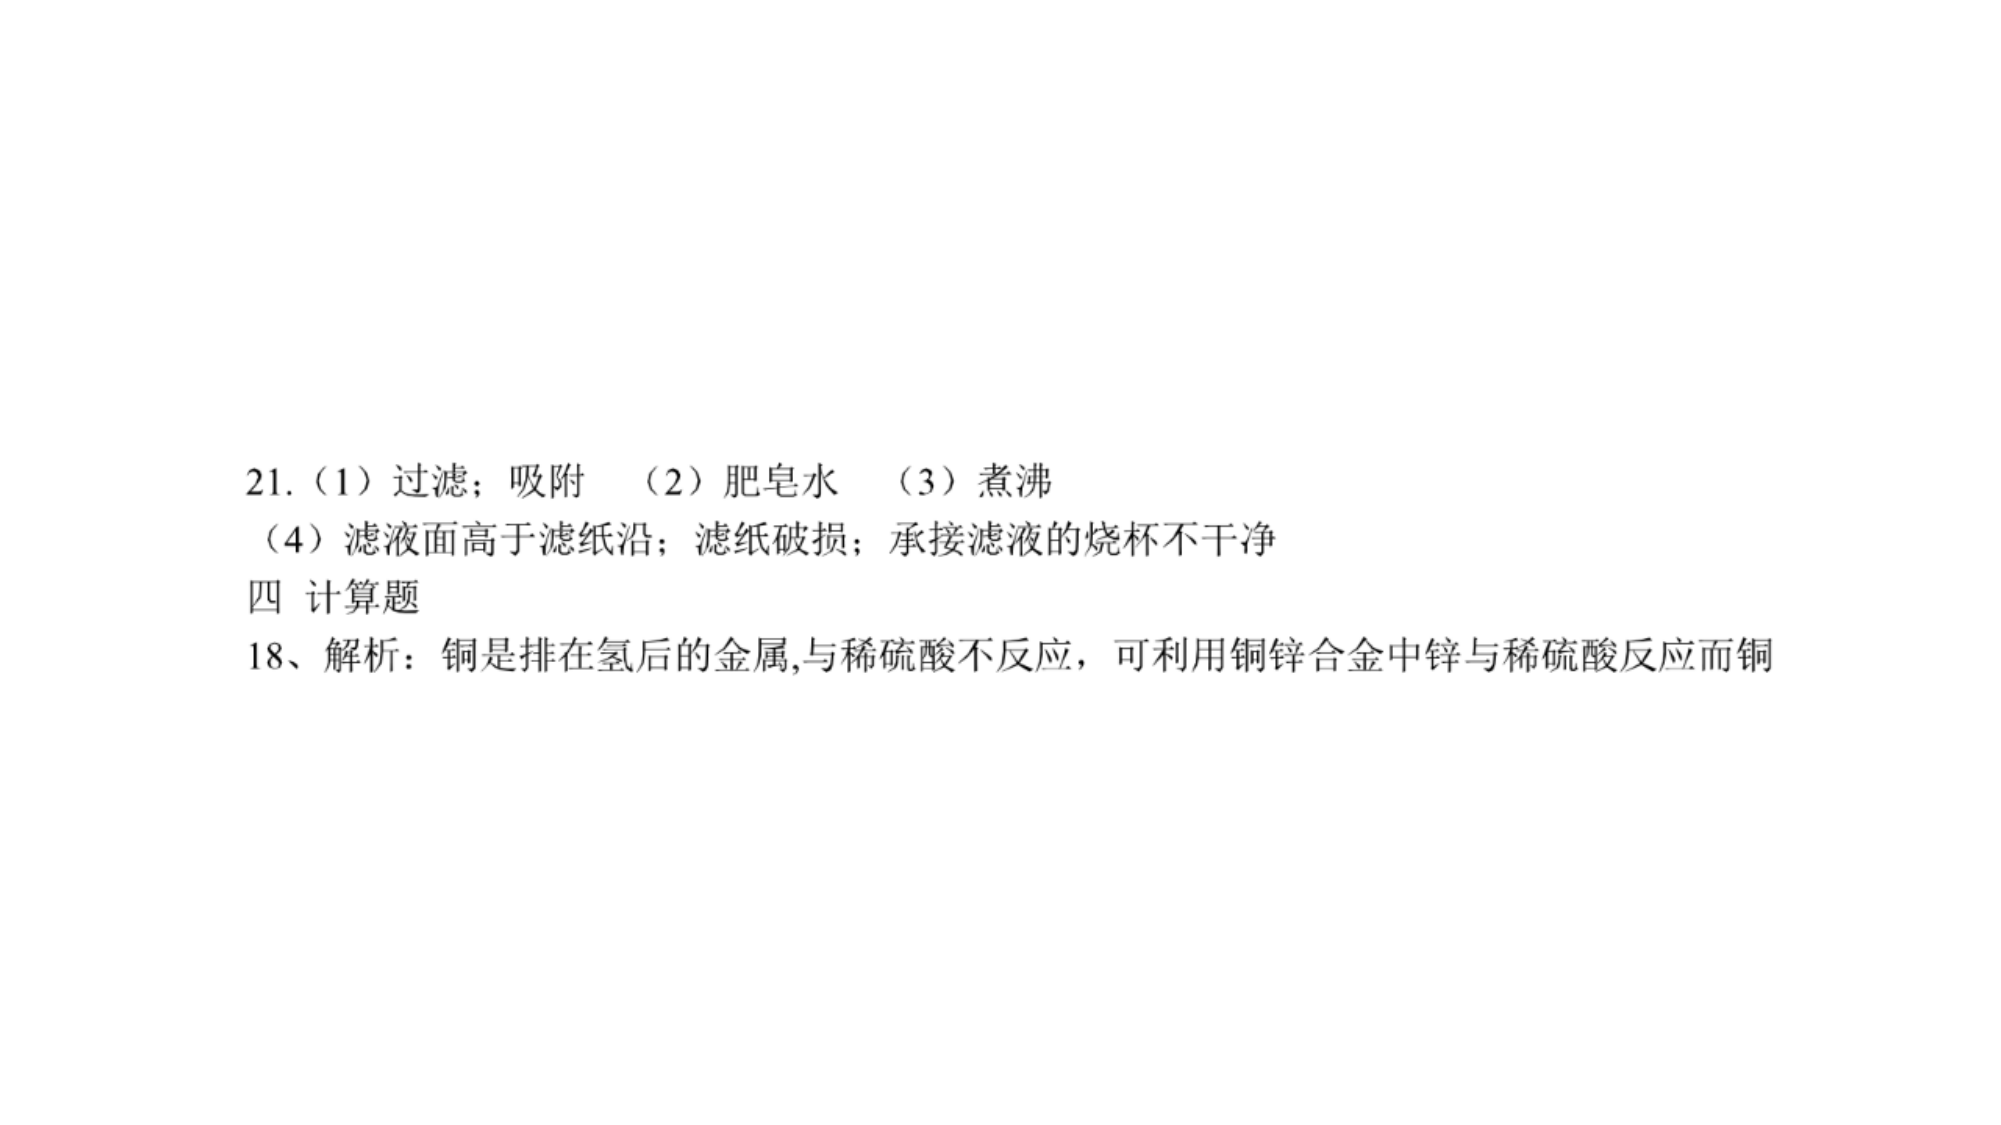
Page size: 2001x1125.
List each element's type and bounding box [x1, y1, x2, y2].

picture [207, 427, 1793, 698]
